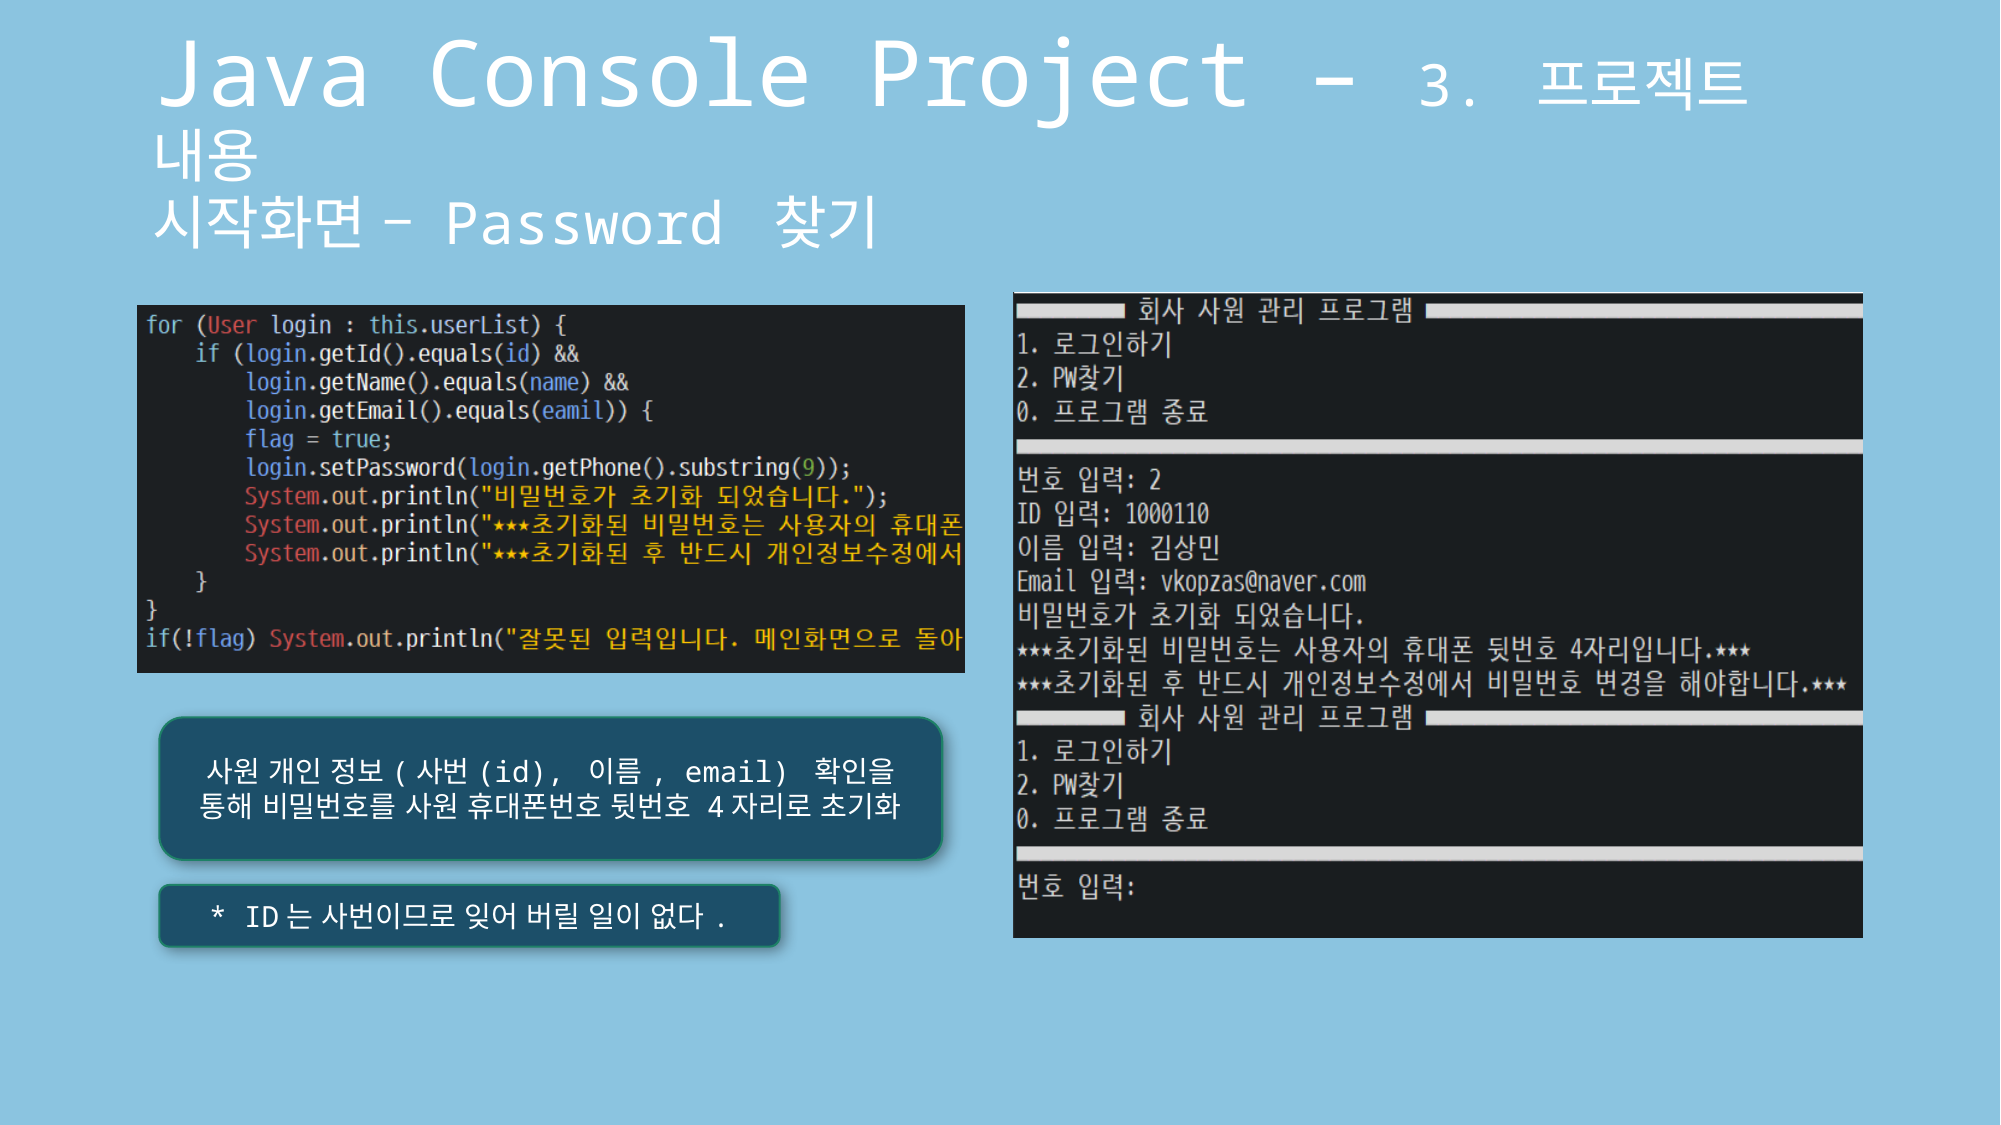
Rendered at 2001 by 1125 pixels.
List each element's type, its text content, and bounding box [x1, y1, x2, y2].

text_box 사원 개인 정보(사번(id), 이름, email) 확인을 통해 비밀번호를 사원 휴대폰번호 뒷번호 4자리로 초기화 [158, 716, 944, 861]
text_box Java Console Project – 3. 프로젝트 내용 [137, 0, 1863, 218]
picture [137, 305, 965, 673]
list 시작화면 – Password 찾기 [137, 218, 1863, 901]
text_box * ID는 사번이므로 잊어 버릴 일이 없다. [158, 883, 781, 948]
picture [1013, 292, 1863, 939]
